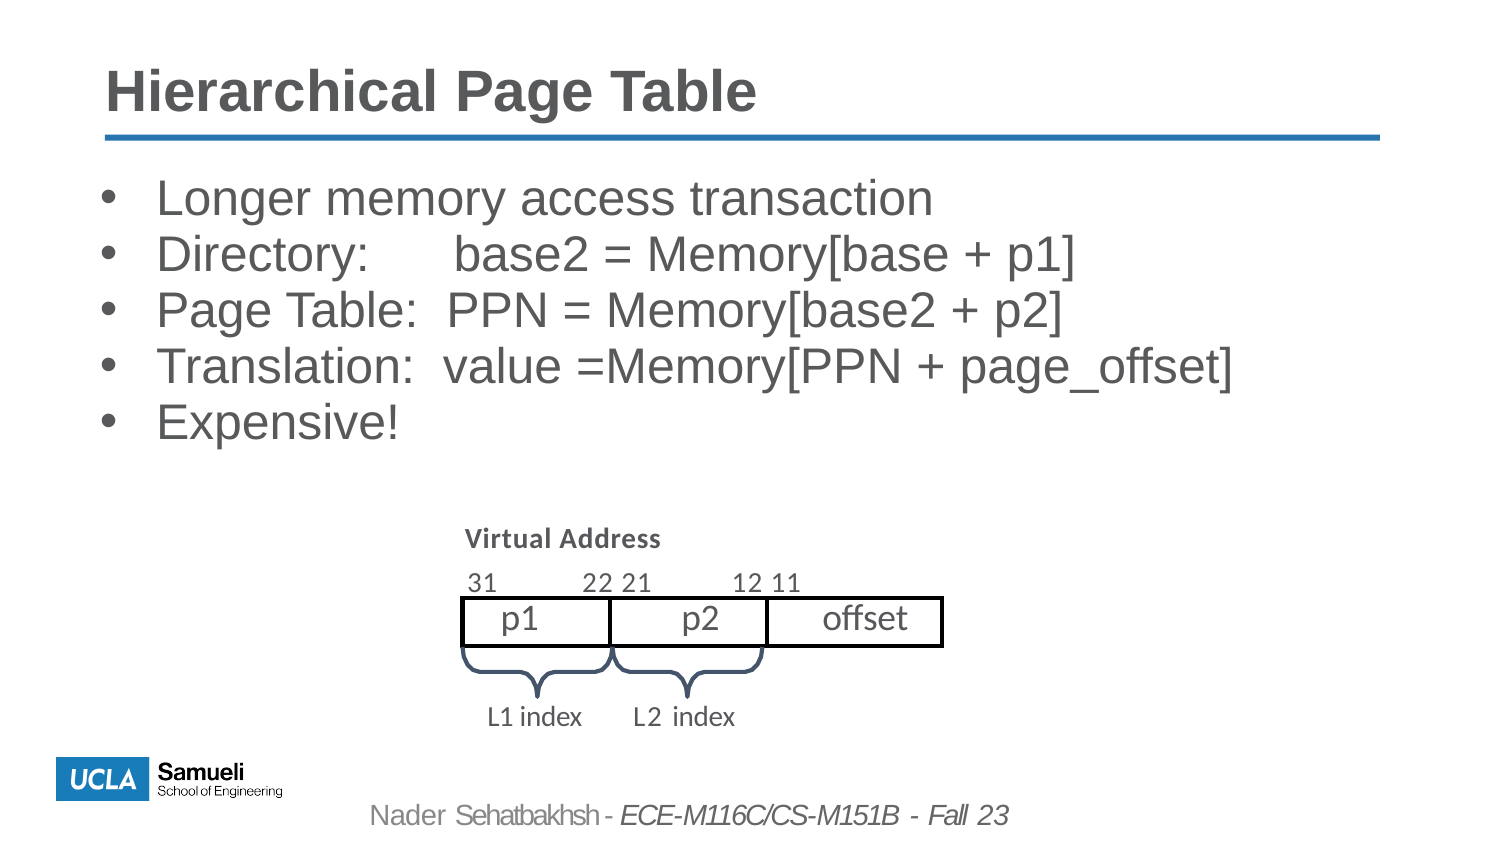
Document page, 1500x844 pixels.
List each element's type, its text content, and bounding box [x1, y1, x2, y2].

text_box 31 22 21 12 11 [465, 561, 829, 599]
text_box [462, 646, 763, 695]
text_box Nader Sehatbakhsh - ECE-M116C/CS-M151B - Fall 23 [367, 792, 1051, 832]
picture [56, 757, 282, 801]
table_header p1 [465, 600, 608, 644]
table_header offset [769, 600, 940, 644]
text_box Hierarchical Page Table [104, 61, 1380, 125]
text_box Virtual Address [462, 517, 827, 555]
table_header p2 [612, 600, 765, 644]
text_box Longer memory access transaction Directory: base2 = Memory[base + p1] Page Table: PPN = Memory[base2 + p2] Translation: value =Memory[PPN + page_offset] Expensive! [83, 169, 1449, 451]
text_box L2 index [631, 695, 770, 733]
text_box L1 index [485, 695, 604, 733]
